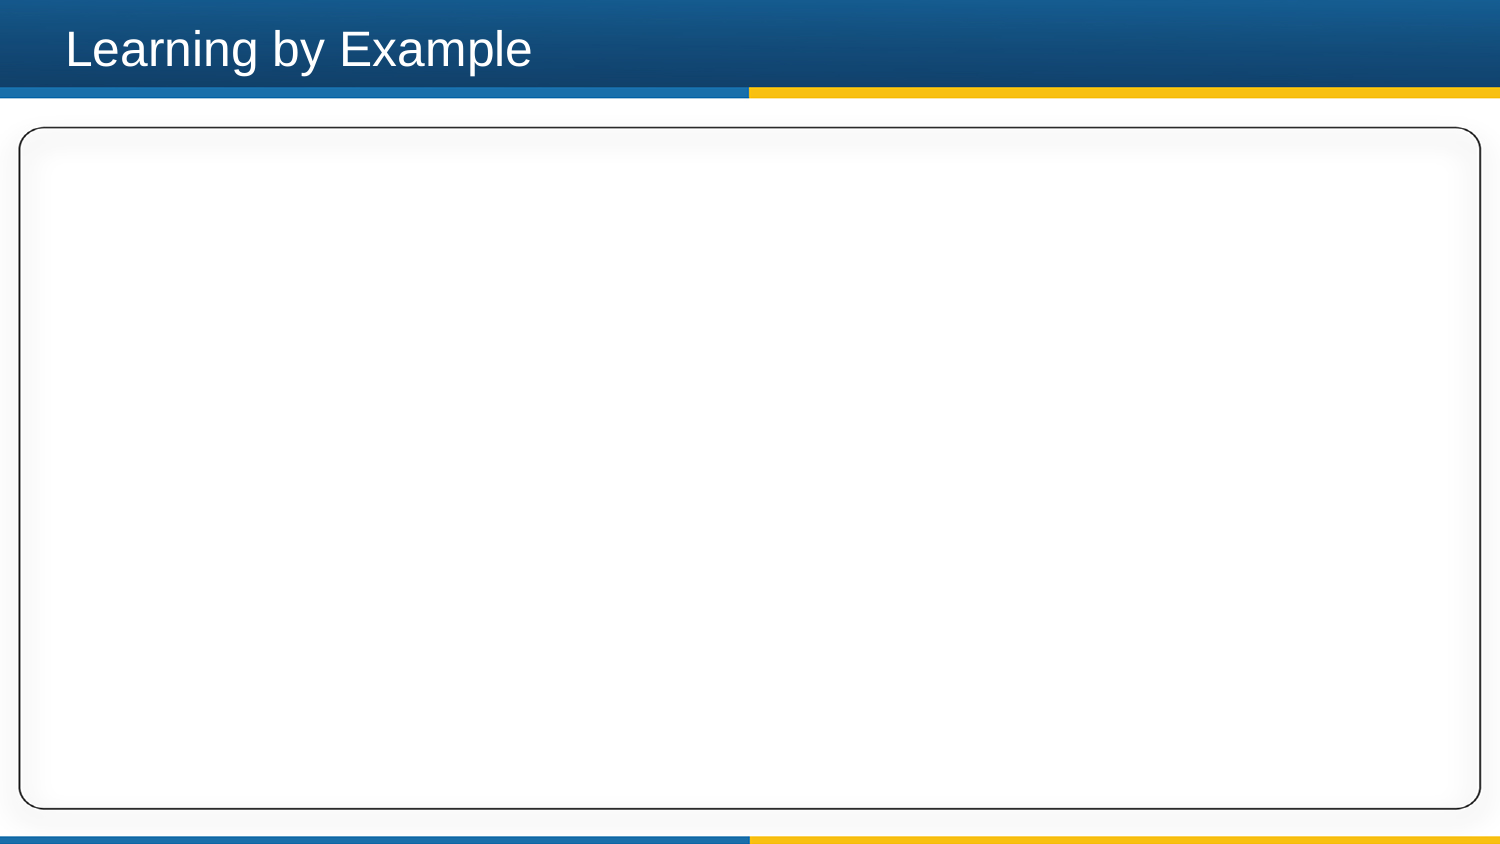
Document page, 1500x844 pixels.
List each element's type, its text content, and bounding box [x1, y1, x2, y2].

picture [0, 0, 1500, 844]
title Learning by Example [50, 9, 1400, 85]
